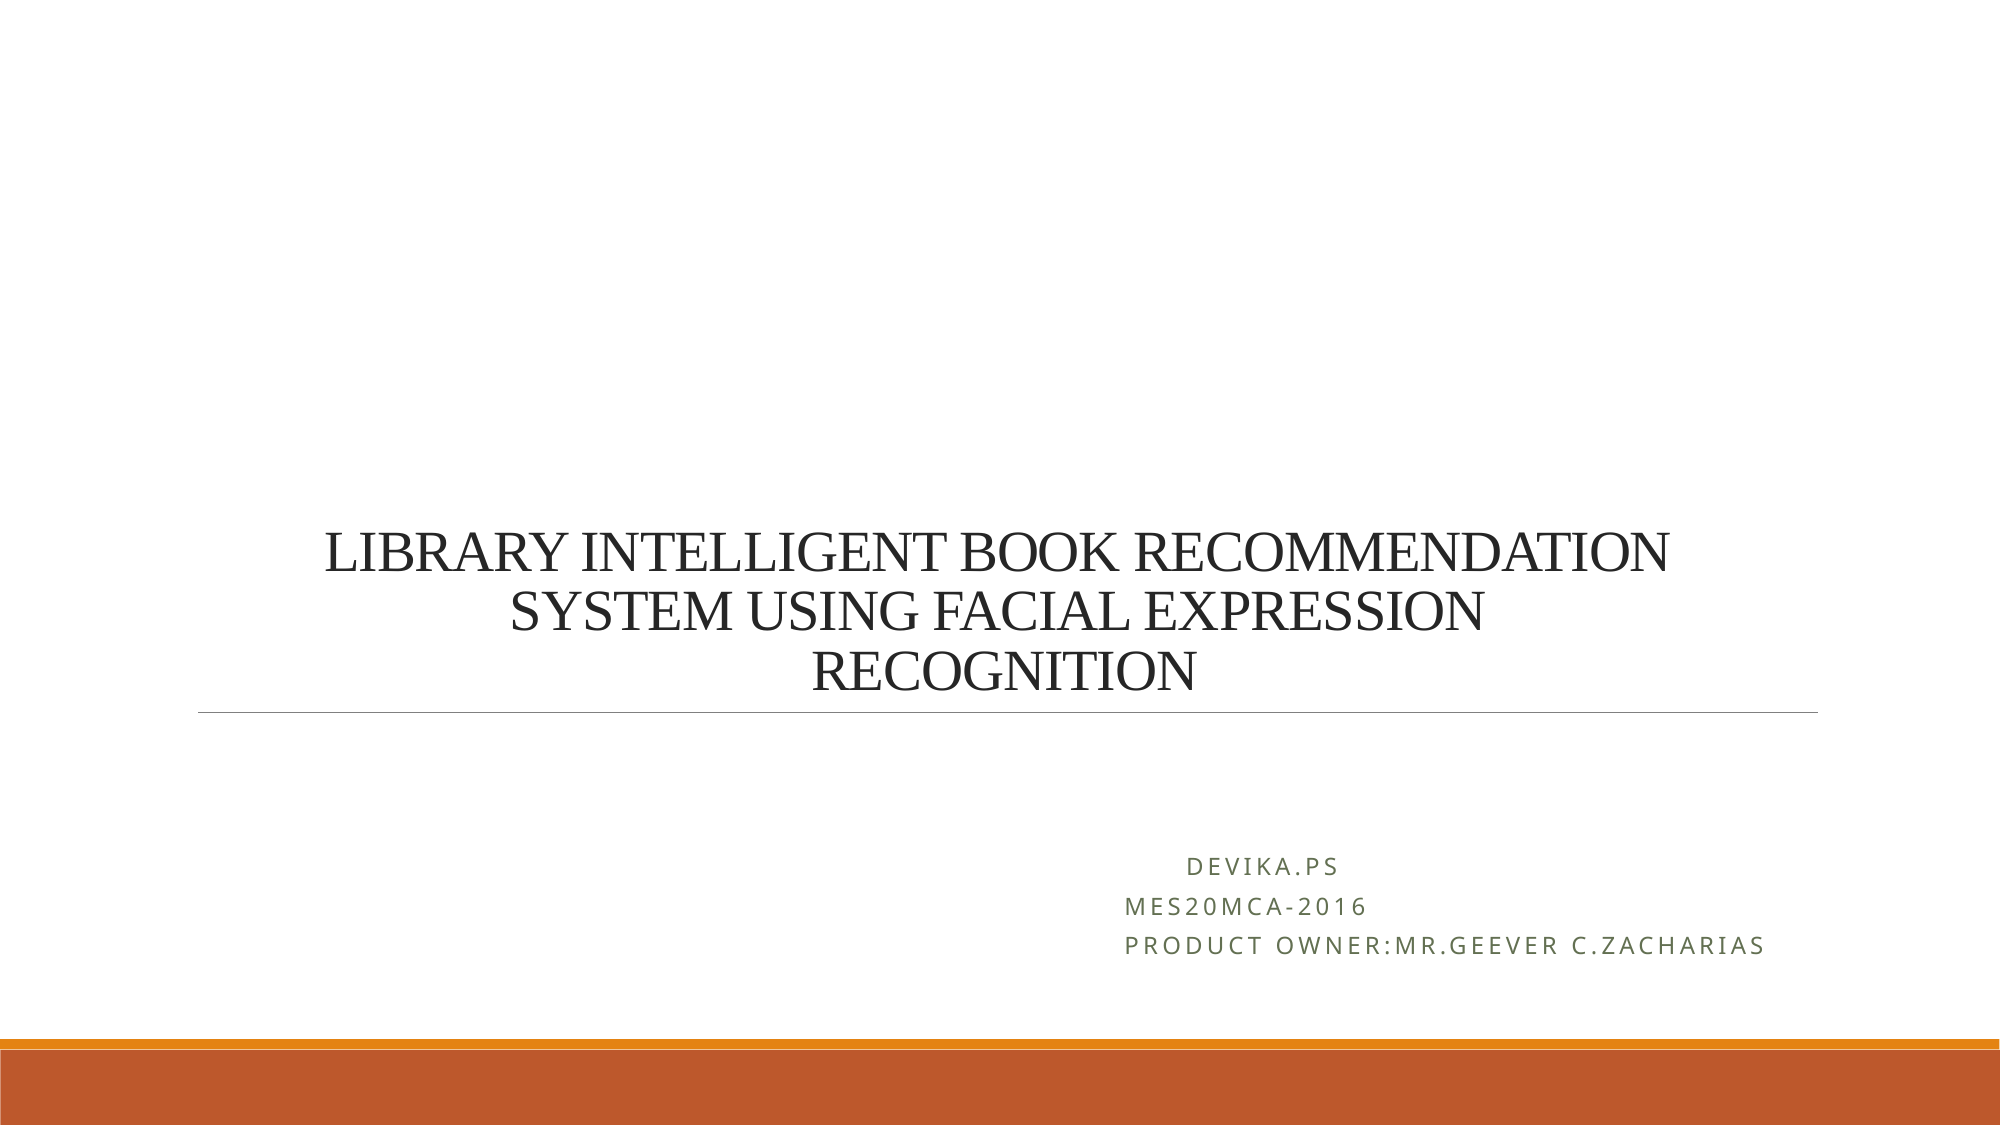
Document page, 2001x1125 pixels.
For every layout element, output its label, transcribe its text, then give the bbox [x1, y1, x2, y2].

title LIBRARY INTELLIGENT BOOK RECOMMENDATION SYSTEM USING FACIAL EXPRESSION RECOGNITION [180, 124, 1830, 710]
subtitle DEVIKA.PS MES20MCA-2016 Product Owner:MR.GEEVER C.ZACHARIAS [180, 768, 1904, 1021]
